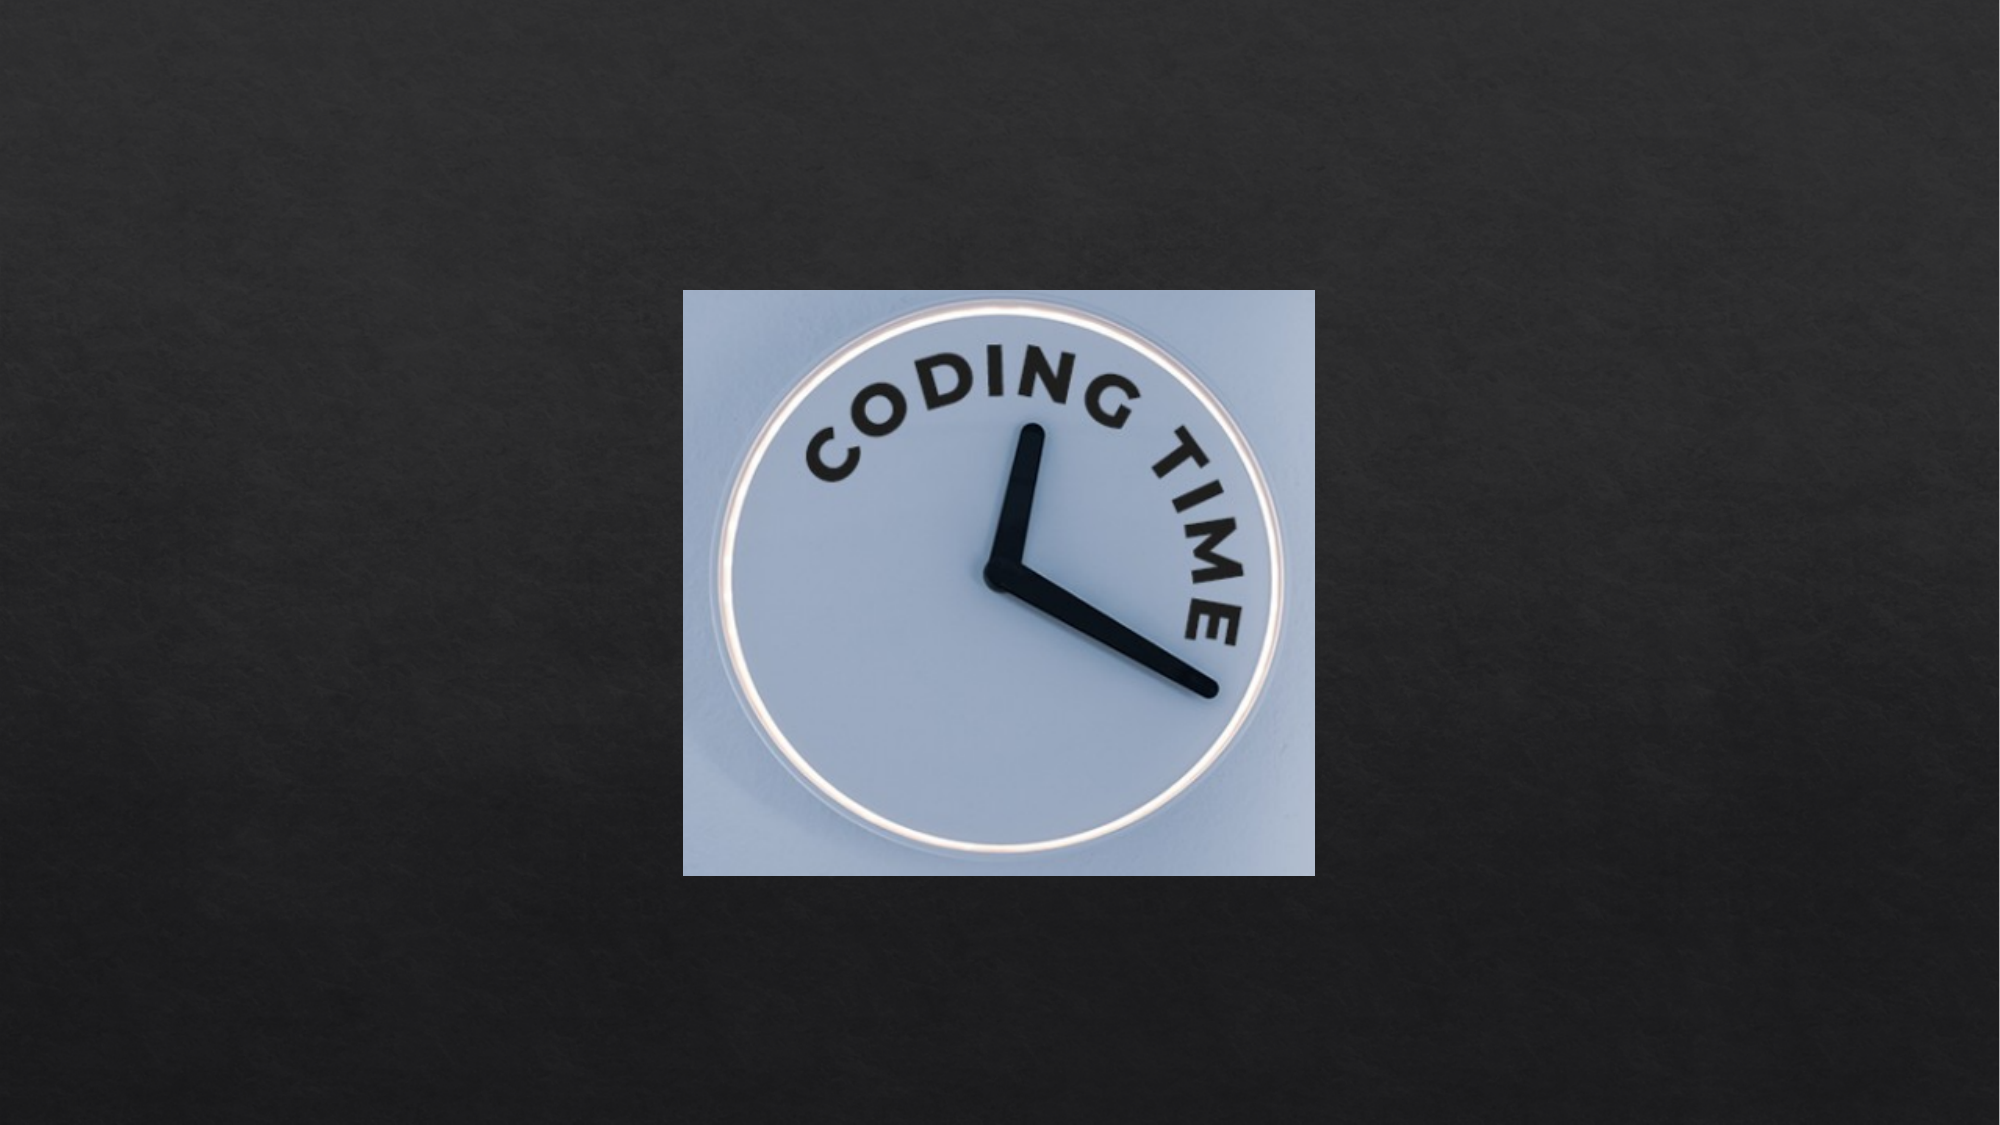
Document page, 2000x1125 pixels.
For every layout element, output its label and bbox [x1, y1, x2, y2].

picture [682, 290, 1315, 876]
